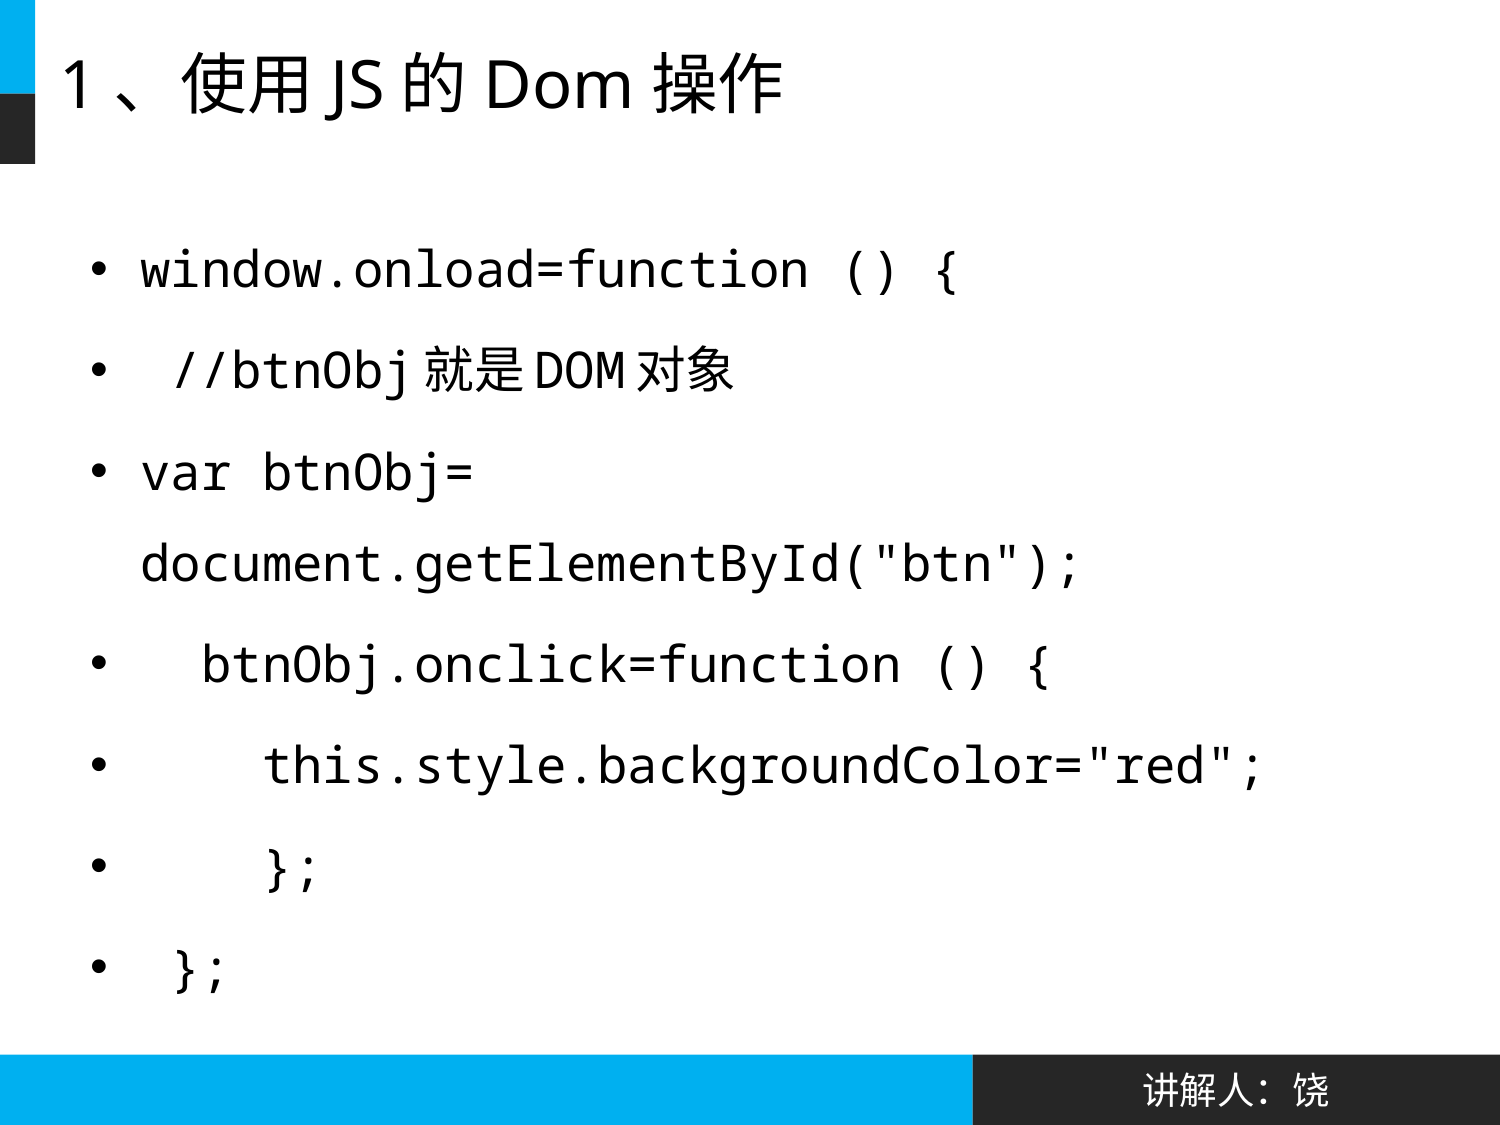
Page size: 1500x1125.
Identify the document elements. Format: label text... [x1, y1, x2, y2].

list window.onload=function () { //btnObj就是DOM对象 var btnObj= document.getElementById("btn"); btnObj.onclick=function () { this.style.backgroundColor="red"; }; }; [75, 199, 1425, 1005]
title 1、使用JS的Dom操作 [44, 0, 1454, 164]
